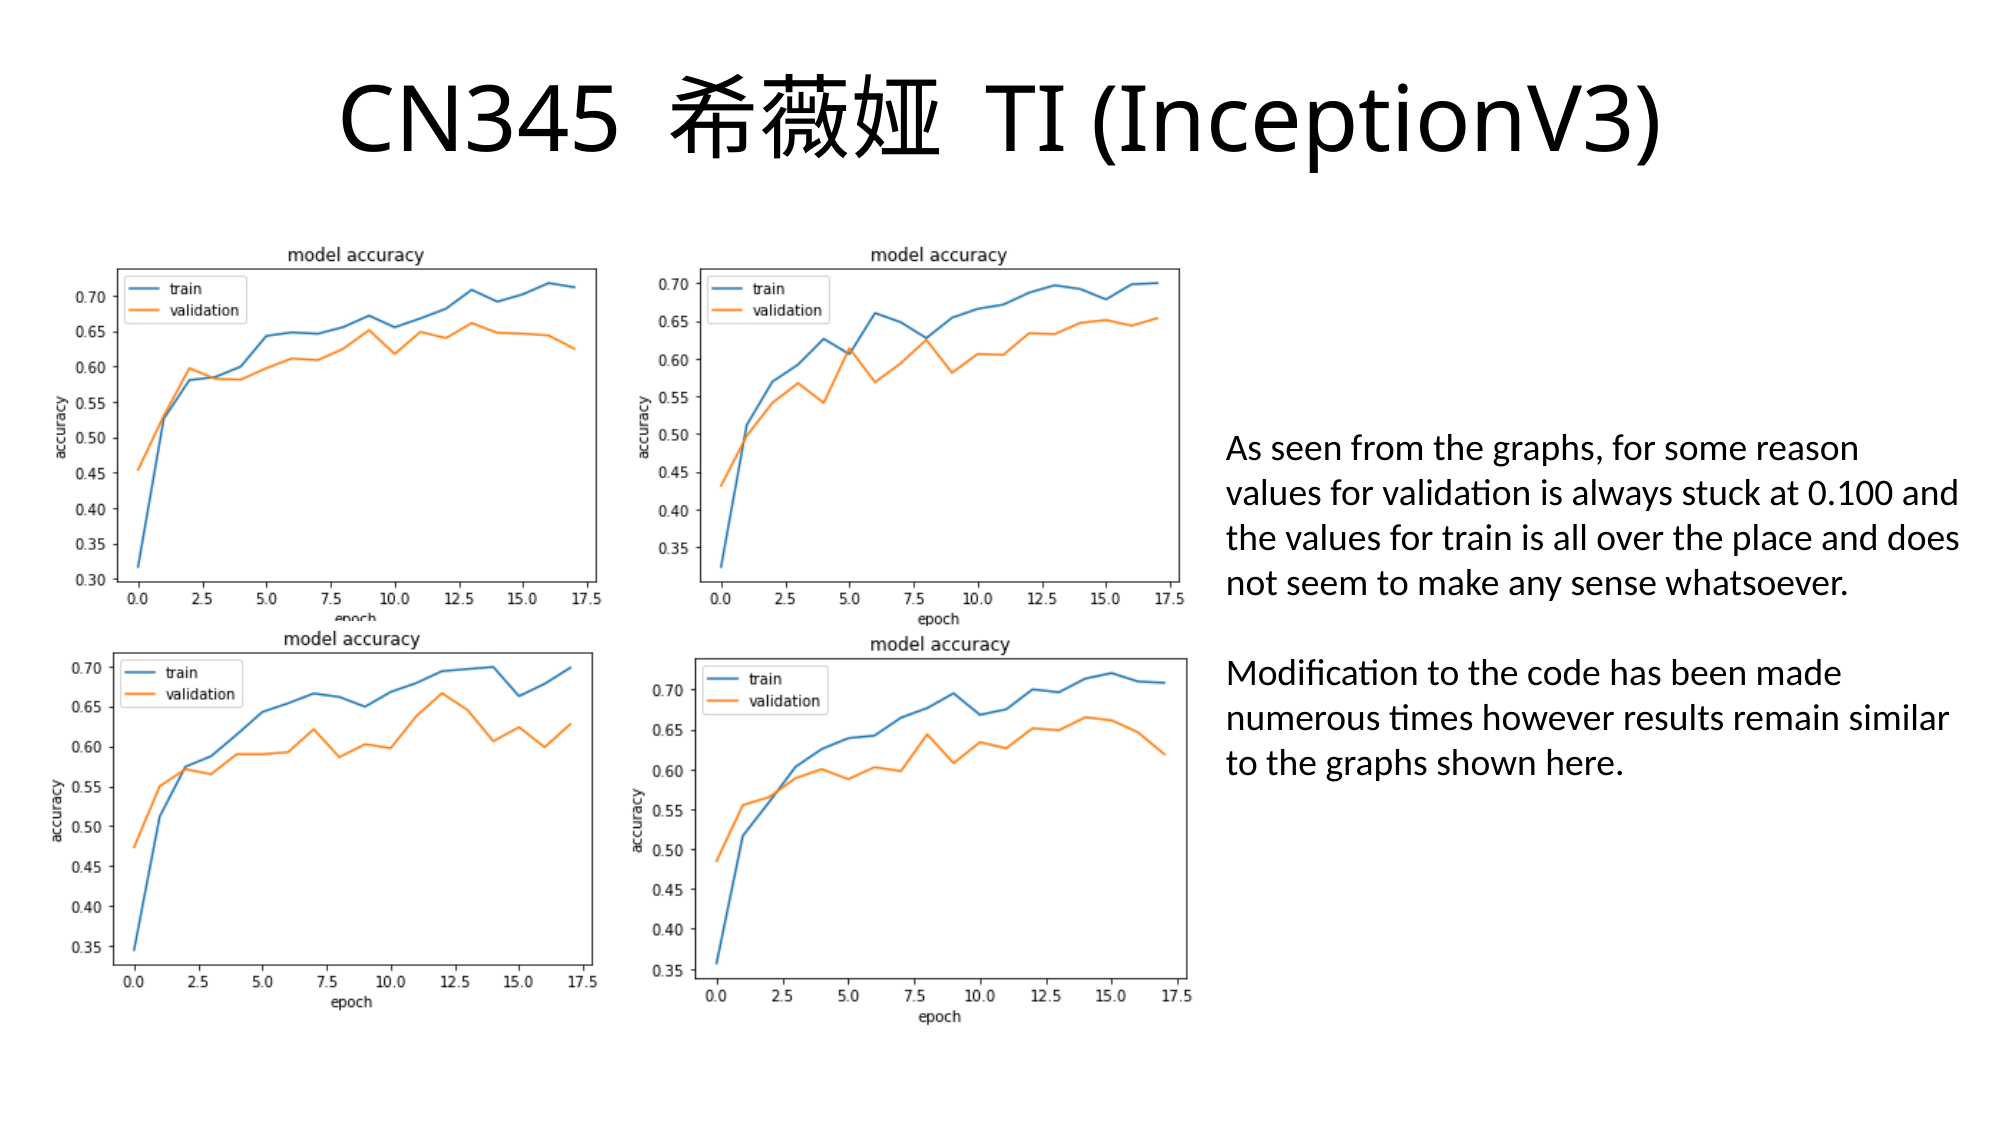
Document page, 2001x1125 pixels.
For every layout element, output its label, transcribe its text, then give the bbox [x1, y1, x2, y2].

picture [40, 237, 613, 1020]
title CN345 希薇娅 TI (InceptionV3) [137, 12, 1863, 231]
text_box As seen from the graphs, for some reason values for validation is always stuck at 0.100 and the values for train is all over the place and does not seem to make any sense whatsoever. Modification to the code has been made numerous times however results remain similar to the graphs shown here. [1211, 415, 1976, 791]
picture [620, 237, 1204, 1035]
